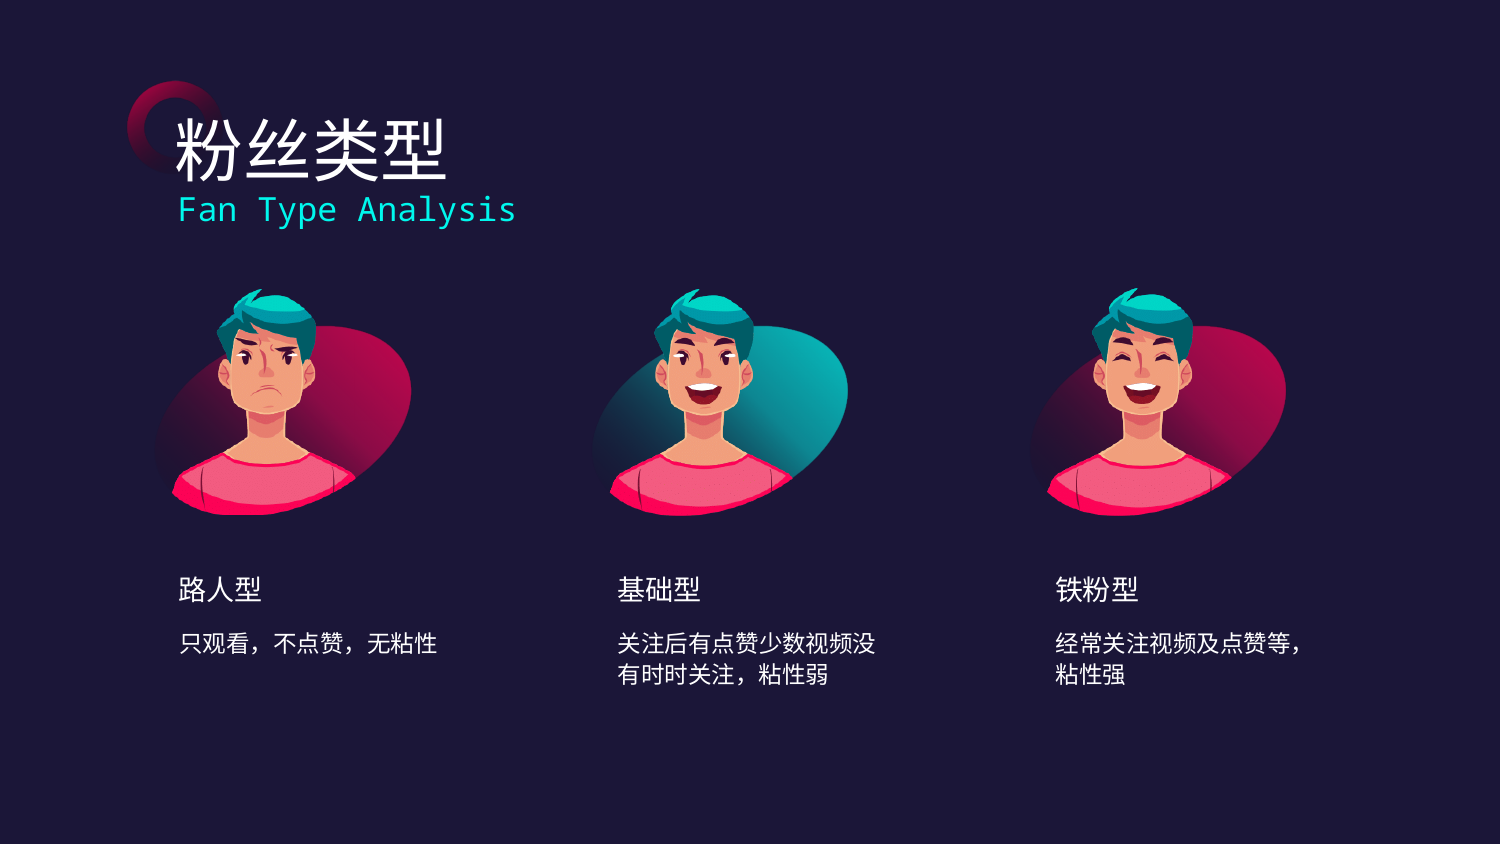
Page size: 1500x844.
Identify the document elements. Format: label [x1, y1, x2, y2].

picture [121, 80, 229, 176]
text_box [577, 289, 886, 685]
text_box [139, 289, 448, 655]
text_box [1015, 288, 1324, 685]
text_box [165, 105, 714, 228]
